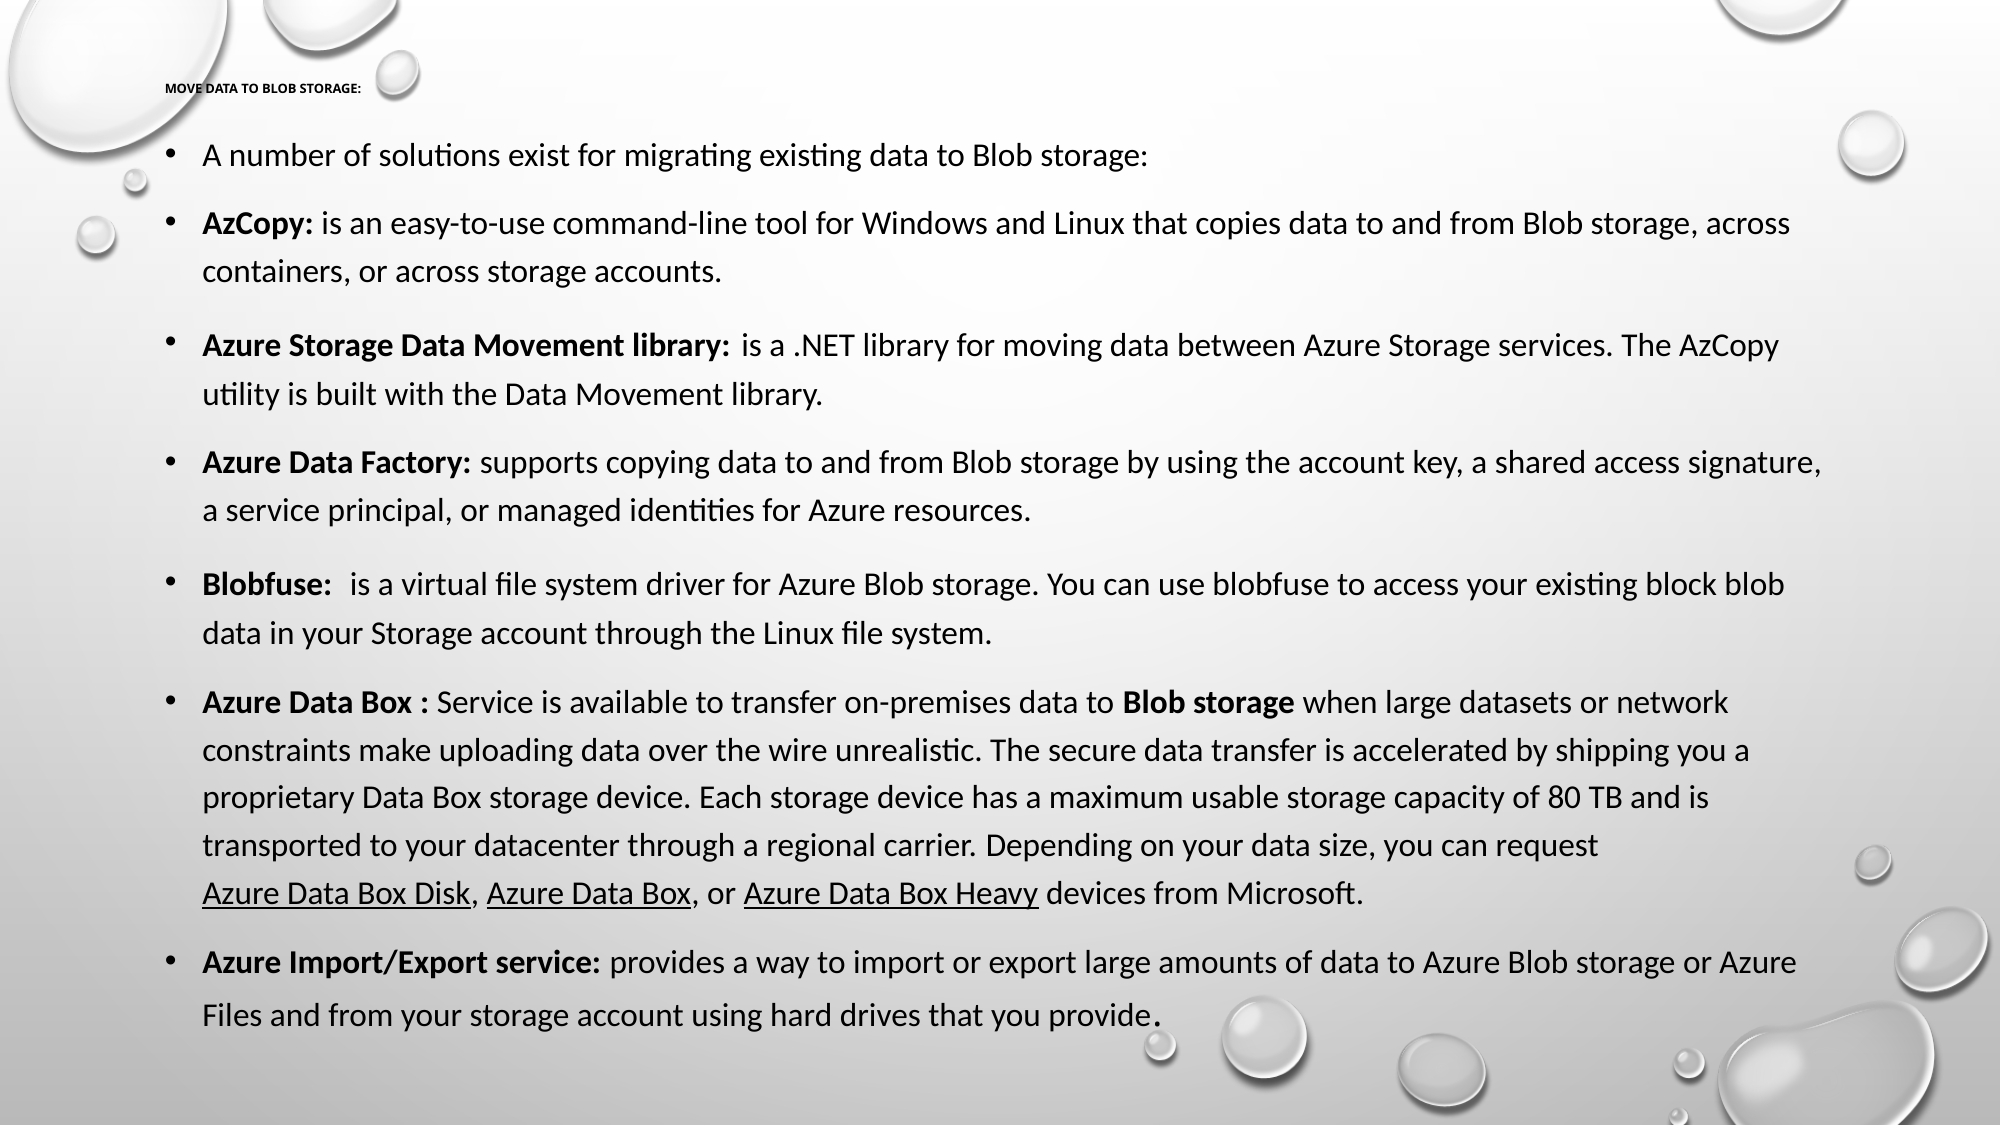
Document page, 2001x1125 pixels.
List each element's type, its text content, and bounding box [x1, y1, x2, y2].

list A number of solutions exist for migrating existing data to Blob storage: AzCopy: is an easy-to-use command-line tool for Windows and Linux that copies data to and from Blob storage, across containers, or across storage accounts. Azure Storage Data Movement library: is a .NET library for moving data between Azure Storage services. The AzCopy utility is built with the Data Movement library. Azure Data Factory: supports copying data to and from Blob storage by using the account key, a shared access signature, a service principal, or managed identities for Azure resources. Blobfuse: is a virtual file system driver for Azure Blob storage. You can use blobfuse to access your existing block blob data in your Storage account through the Linux file system. Azure Data Box : Service is available to transfer on-premises data to Blob storage when large datasets or network constraints make uploading data over the wire unrealistic. The secure data transfer is accelerated by shipping you a proprietary Data Box storage device. Each storage device has a maximum usable storage capacity of 80 TB and is transported to your datacenter through a regional carrier. Depending on your data size, you can request Azure Data Box Disk, Azure Data Box, or Azure Data Box Heavy devices from Microsoft. Azure Import/Export service: provides a way to import or export large amounts of data to Azure Blob storage or Azure Files and from your storage account using hard drives that you provide. [149, 117, 1850, 1114]
picture [0, 0, 2000, 1125]
title Move data to Blob storage: [149, 39, 1850, 117]
